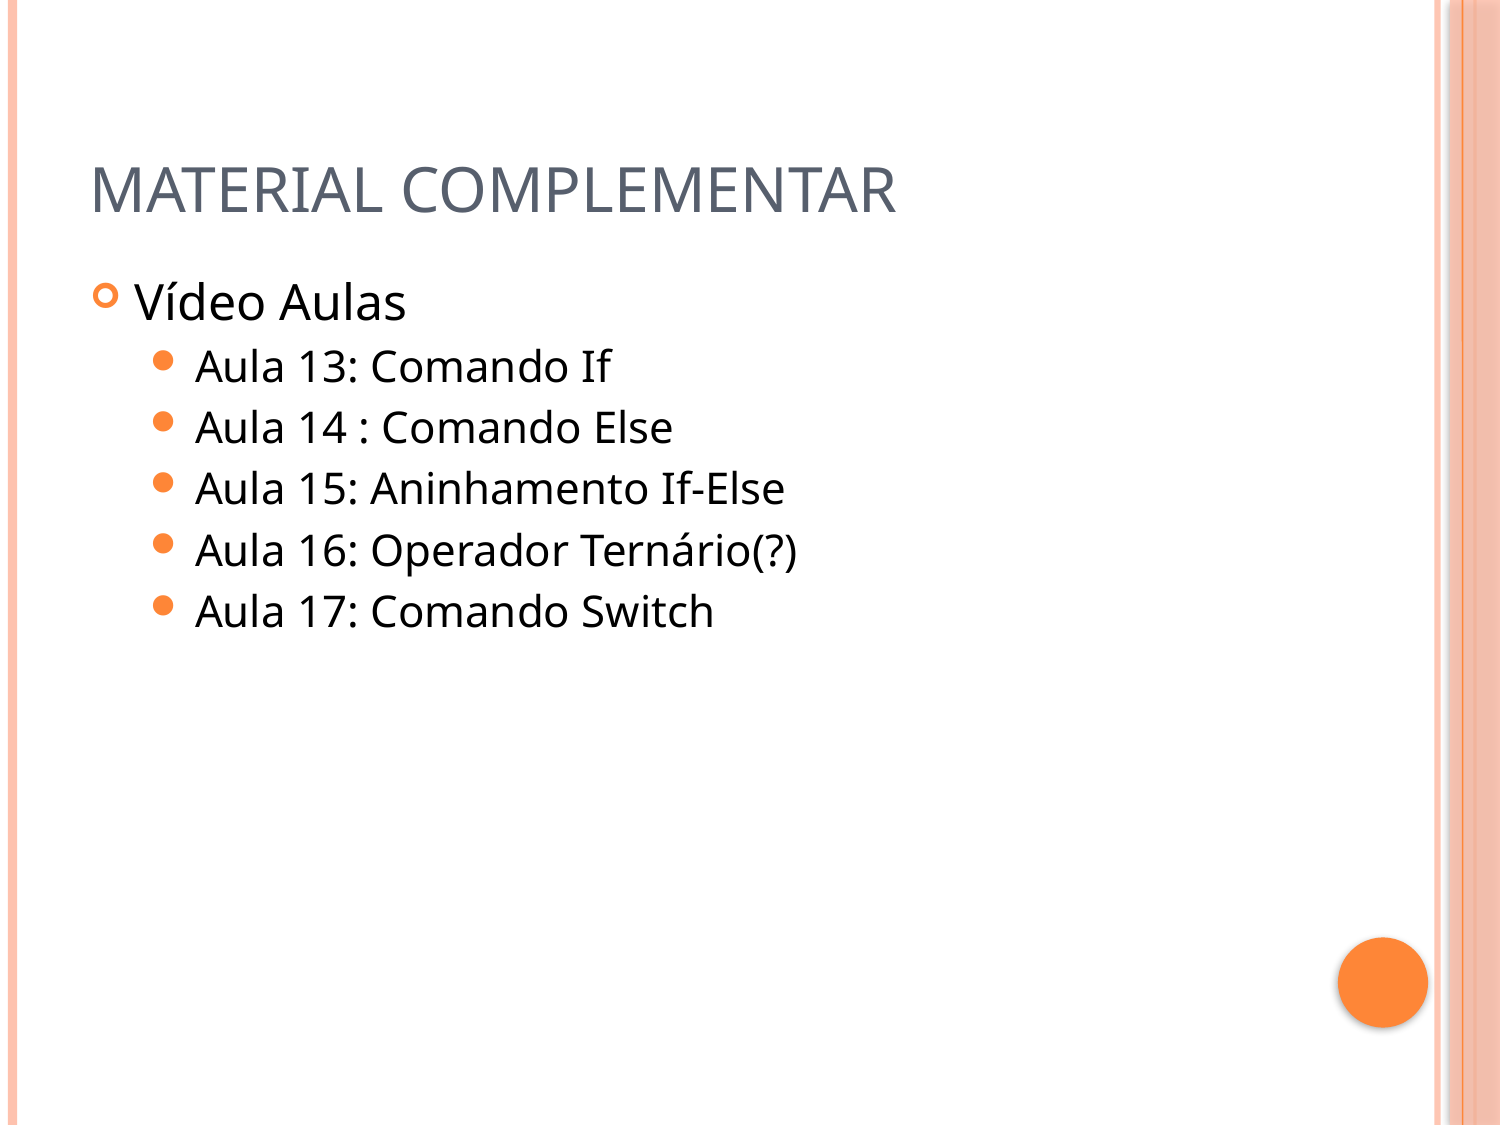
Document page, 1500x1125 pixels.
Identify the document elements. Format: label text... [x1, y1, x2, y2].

list Vídeo Aulas Aula 13: Comando If Aula 14 : Comando Else Aula 15: Aninhamento If-Else Aula 16: Operador Ternário(?) Aula 17: Comando Switch [75, 262, 1300, 1062]
title Material Complementar [75, 45, 1300, 233]
